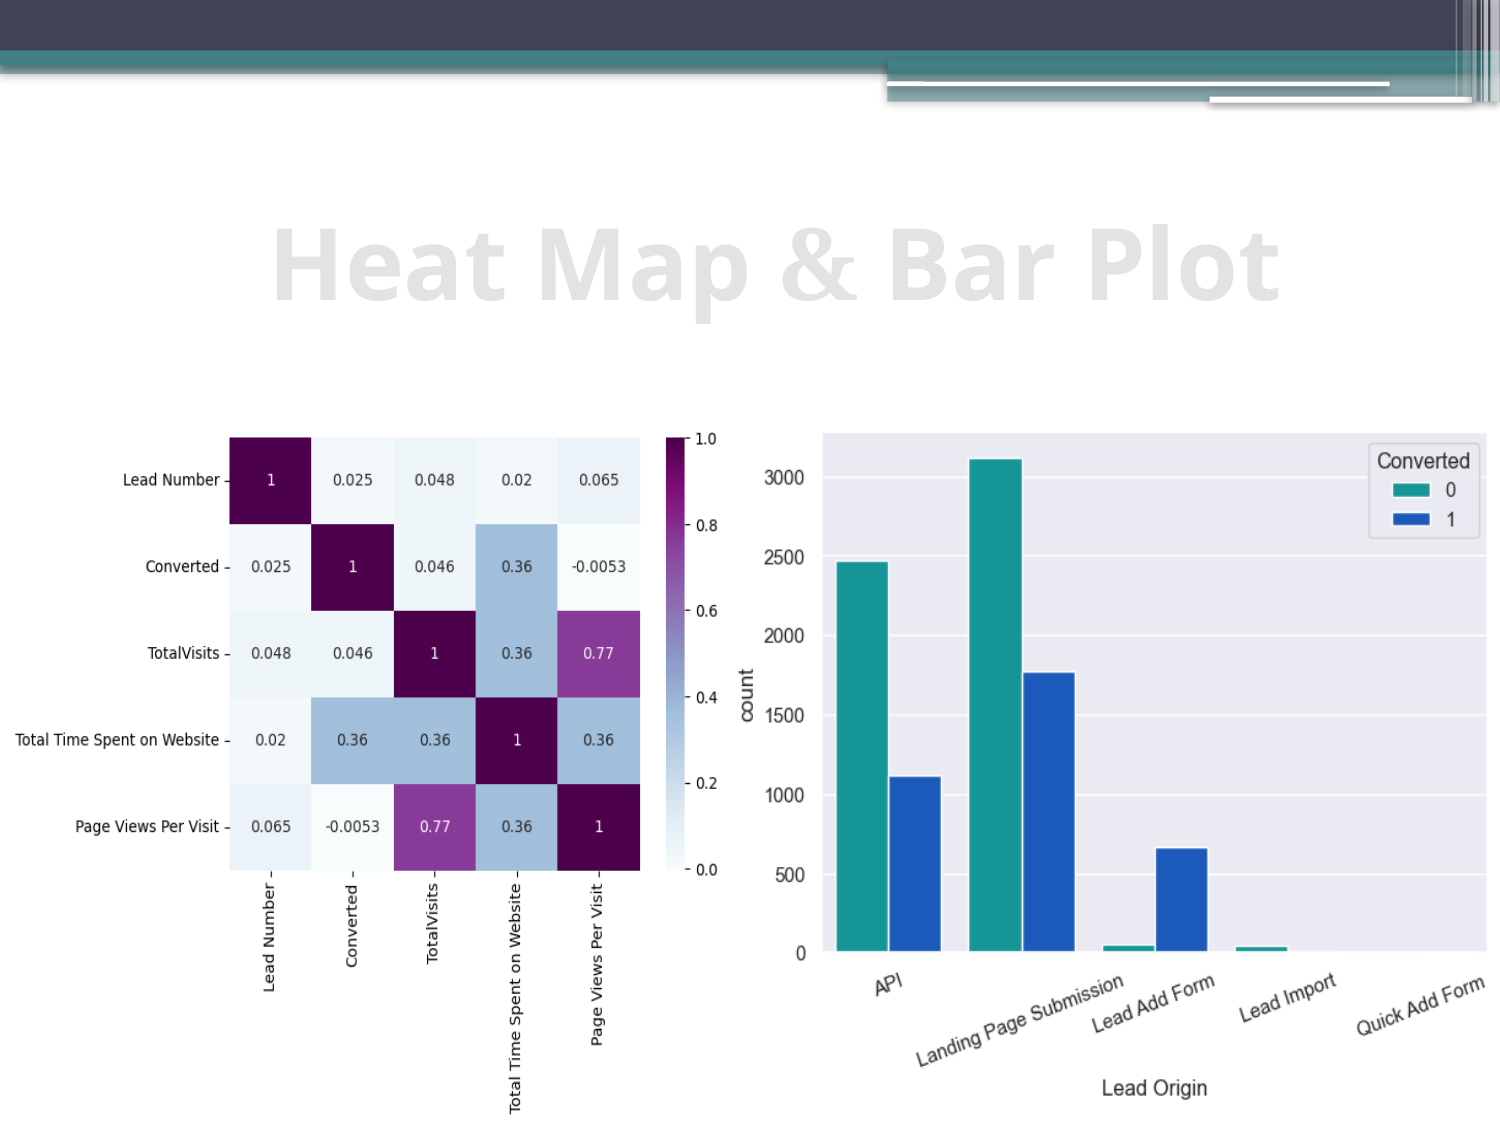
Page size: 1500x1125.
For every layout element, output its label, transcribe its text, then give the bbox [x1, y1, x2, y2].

picture [5, 420, 1500, 1125]
title Heat Map & Bar Plot [100, 172, 1451, 348]
